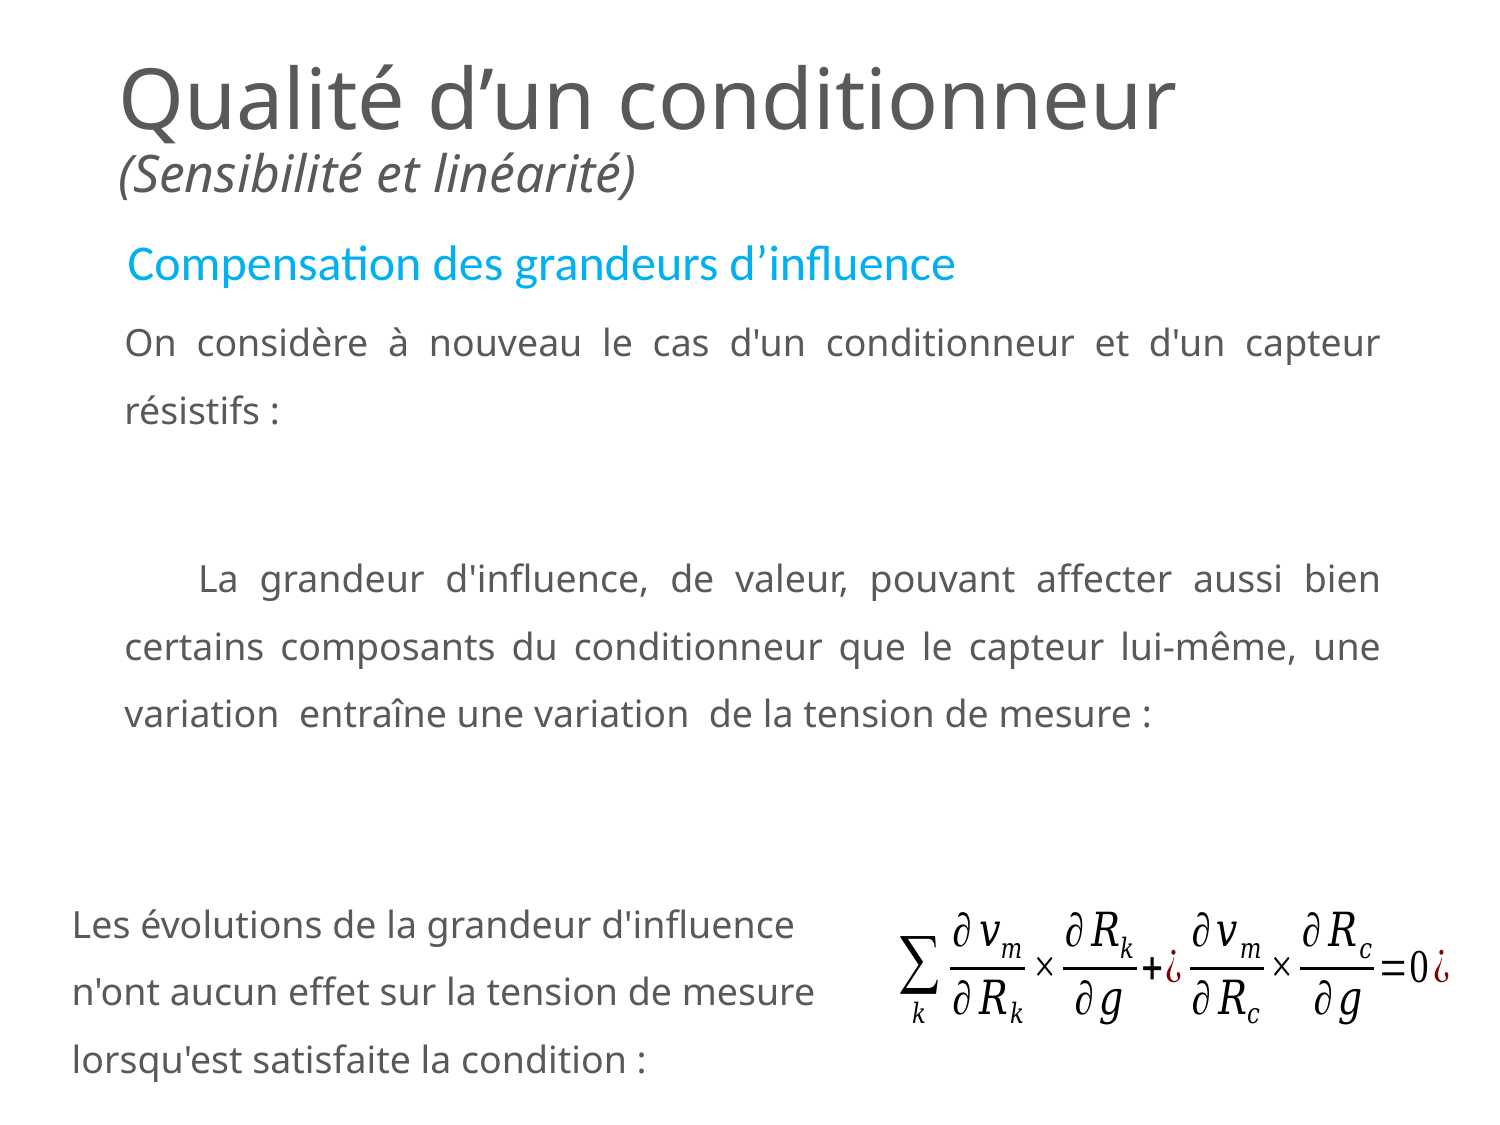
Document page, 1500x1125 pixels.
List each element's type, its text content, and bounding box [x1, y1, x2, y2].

title Qualité d’un conditionneur (Sensibilité et linéarité) [103, 49, 1397, 212]
text_box Les évolutions de la grandeur d'influence n'ont aucun effet sur la tension de mesure lorsqu'est satisfaite la condition : [56, 870, 898, 1088]
text_box Compensation des grandeurs d’influence [112, 192, 1388, 298]
